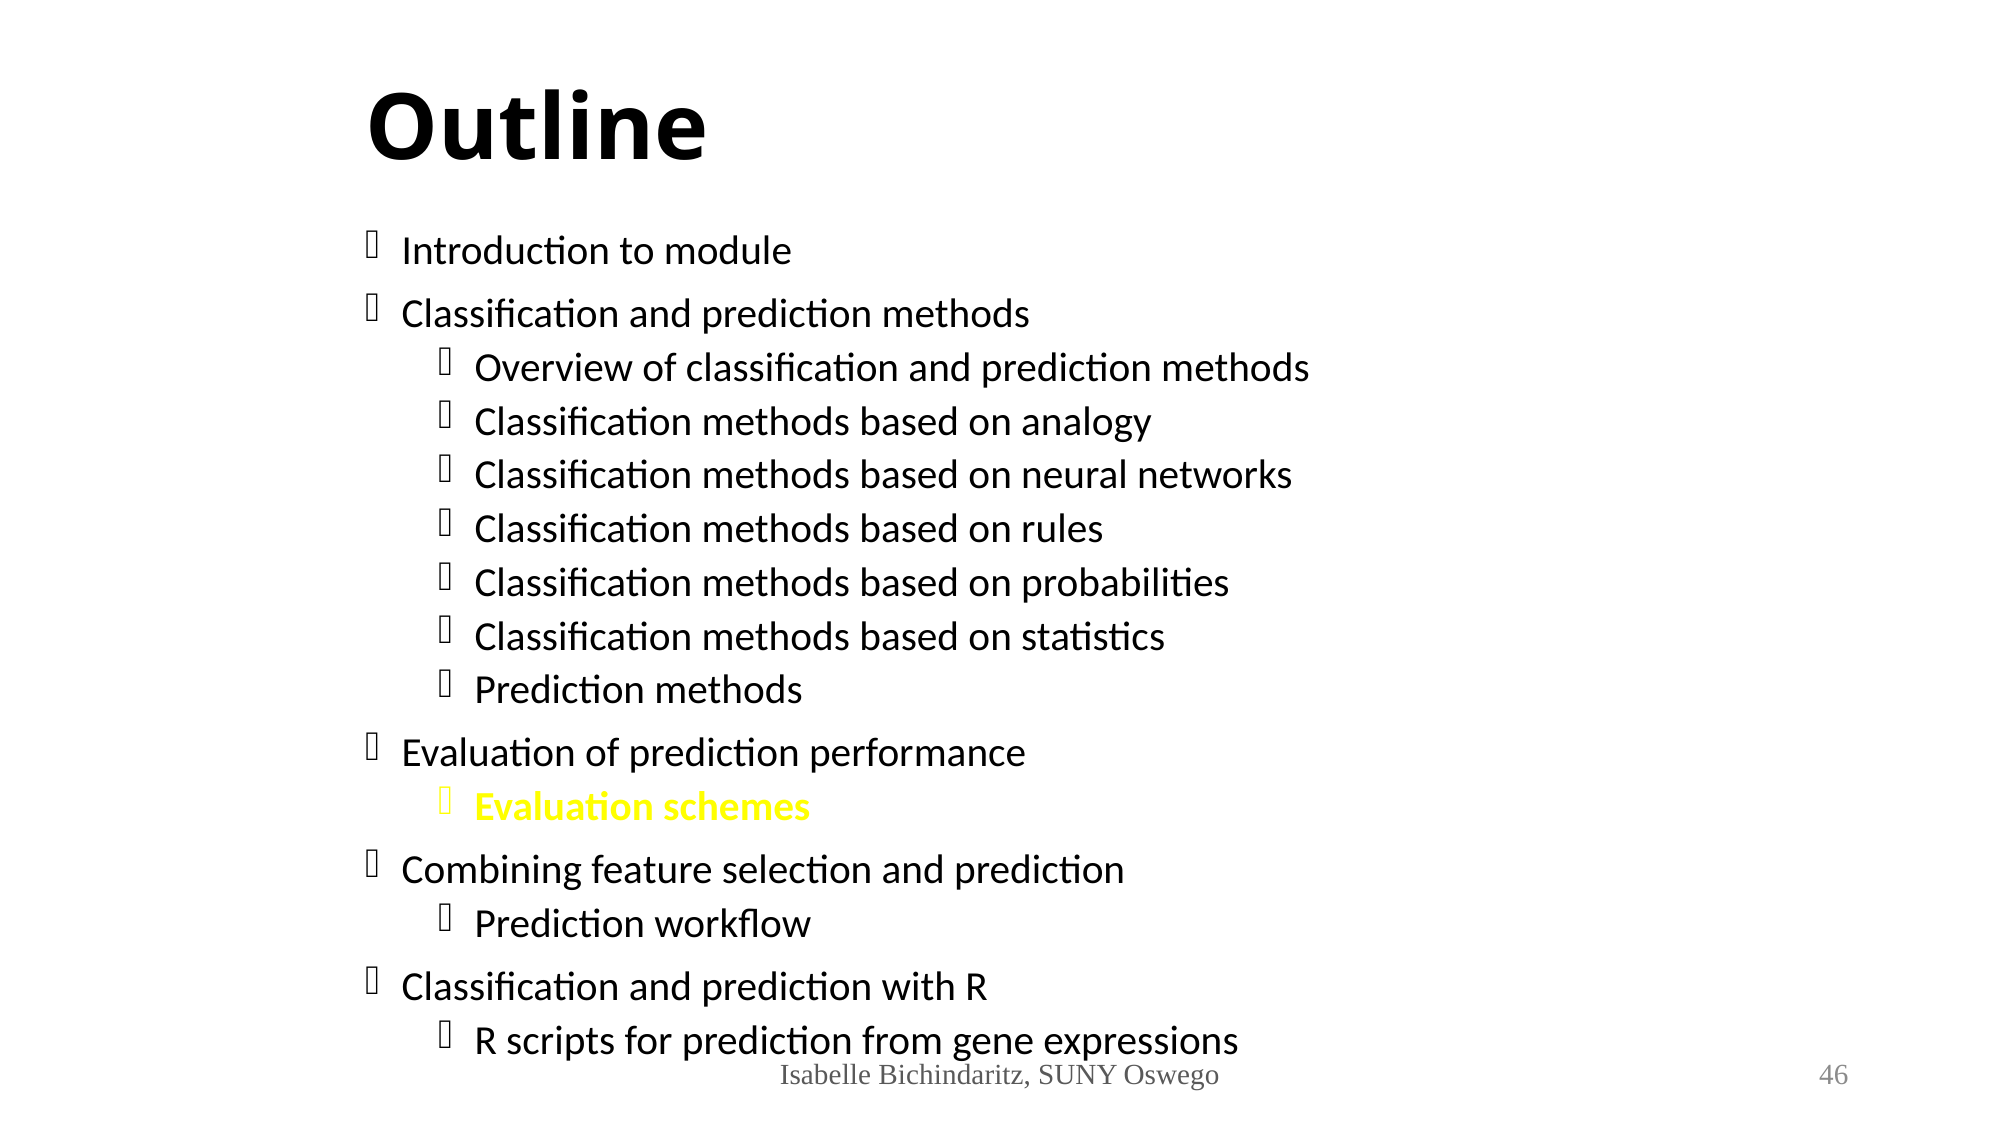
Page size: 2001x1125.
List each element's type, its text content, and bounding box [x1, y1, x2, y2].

slide_number 46 [1413, 1042, 1864, 1103]
title Outline [350, 0, 1625, 157]
footer Isabelle Bichindaritz, SUNY Oswego [662, 1073, 1338, 1103]
list Introduction to module Classification and prediction methods Overview of classification and prediction methods Classification methods based on analogy Classification methods based on neural networks Classification methods based on rules Classification methods based on probabilities Classification methods based on statistics Prediction methods Evaluation of prediction performance Evaluation schemes Combining feature selection and prediction Prediction workflow Classification and prediction with R R scripts for prediction from gene expressions [350, 157, 1625, 1073]
